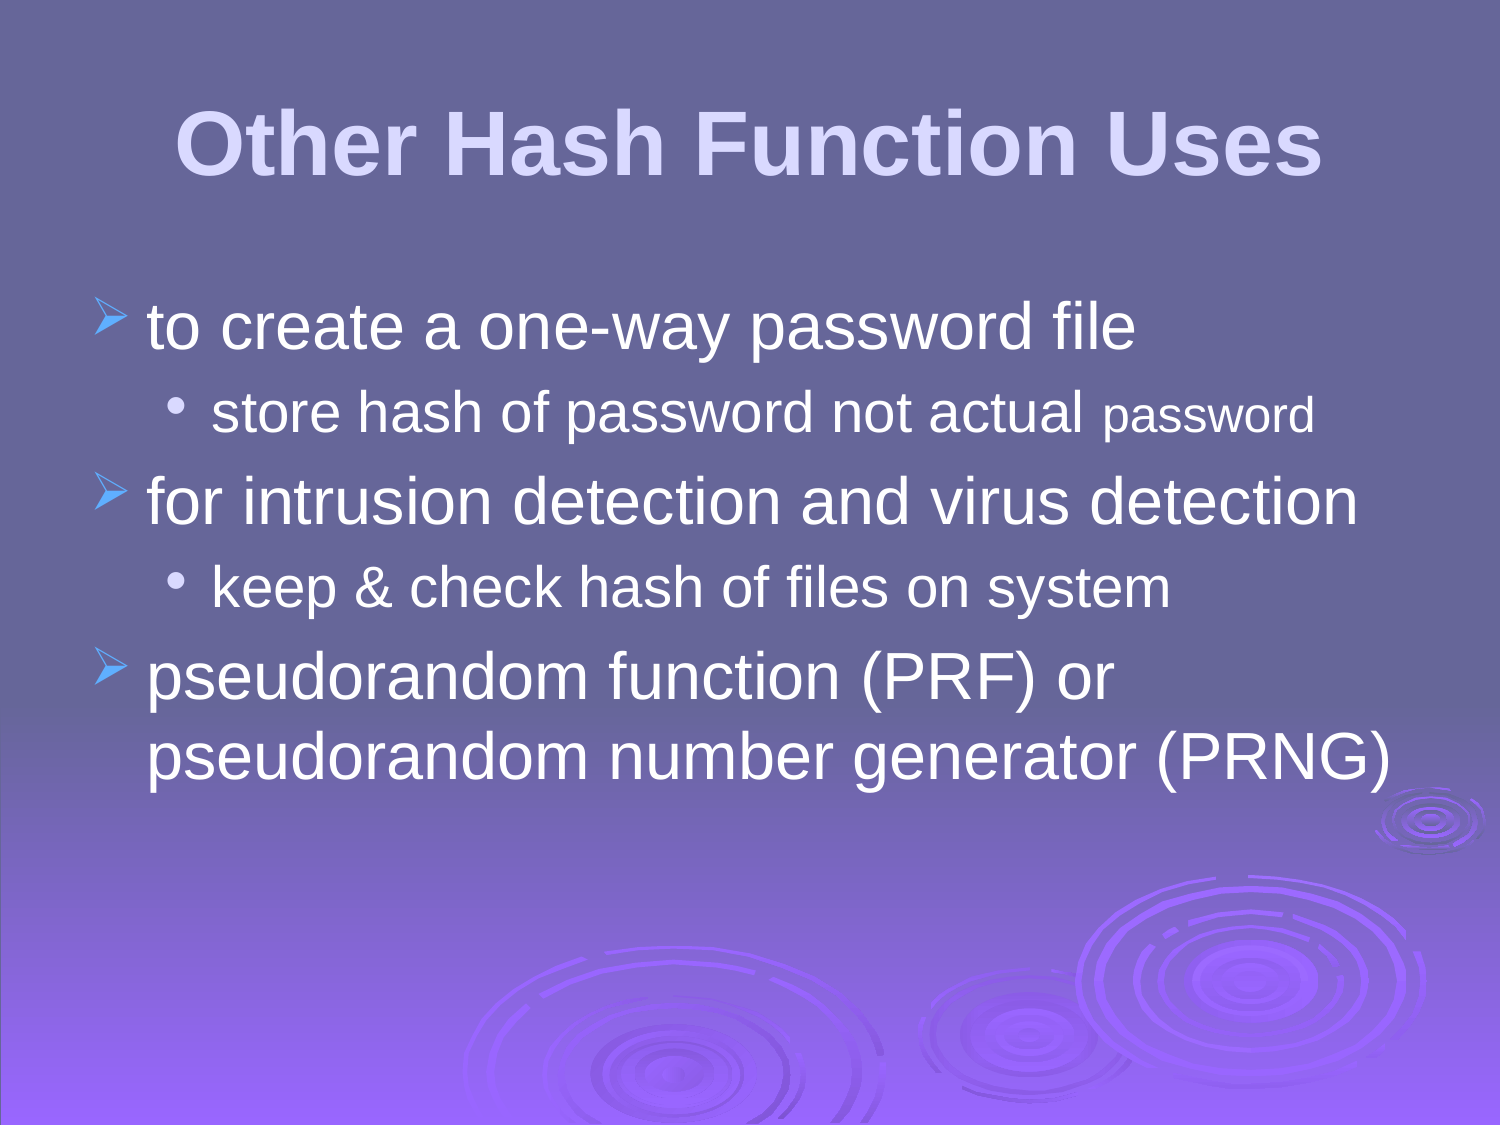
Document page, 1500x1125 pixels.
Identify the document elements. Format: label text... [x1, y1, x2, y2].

title Other Hash Function Uses [74, 45, 1426, 233]
list to create a one-way password file store hash of password not actual password for intrusion detection and virus detection keep & check hash of files on system pseudorandom function (PRF) or pseudorandom number generator (PRNG) [74, 274, 1426, 1006]
